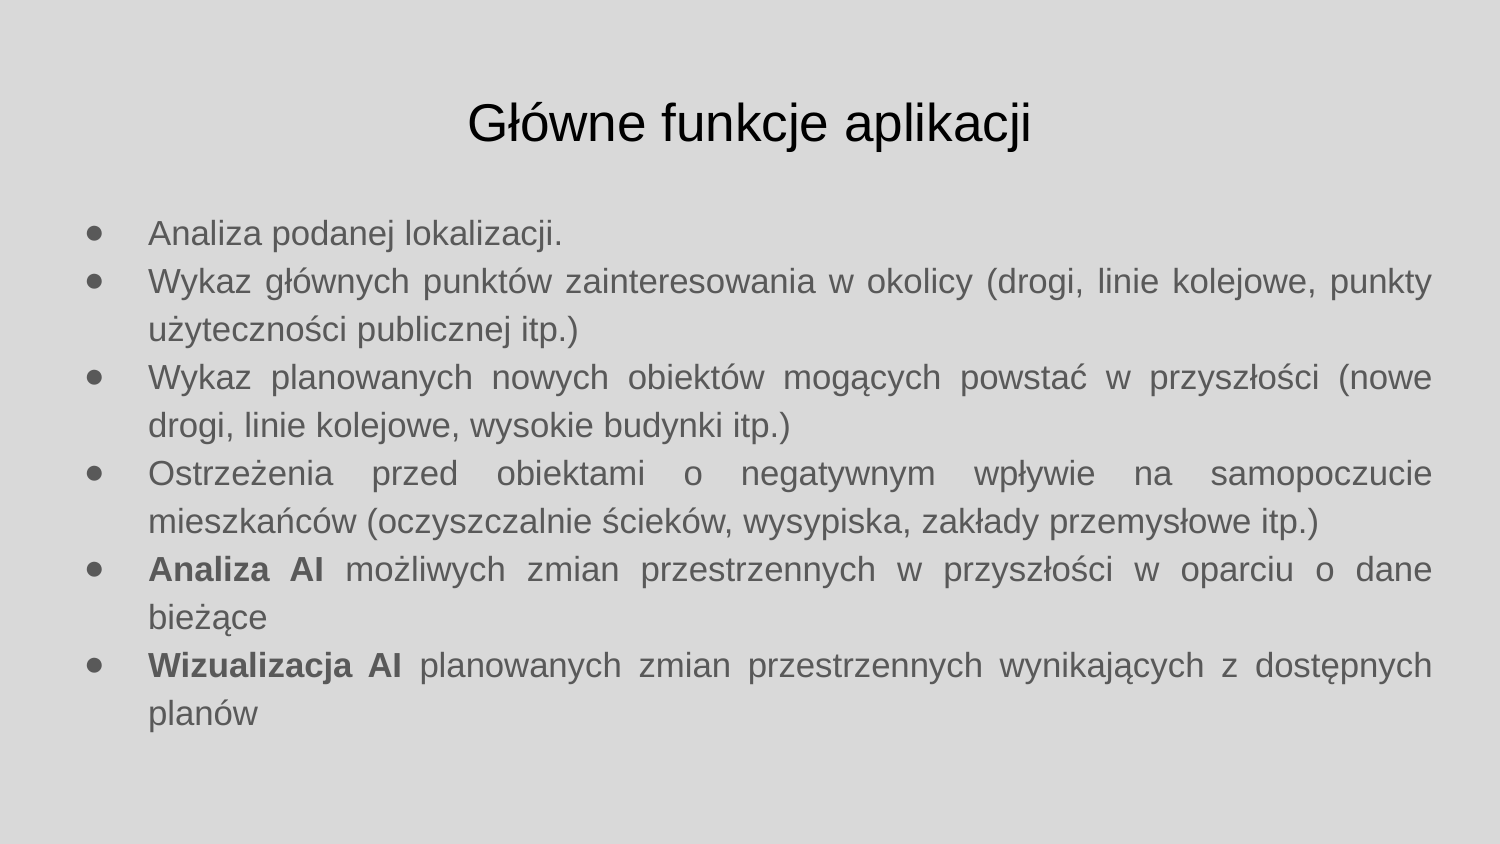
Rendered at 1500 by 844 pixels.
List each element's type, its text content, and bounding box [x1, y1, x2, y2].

title Główne funkcje aplikacji [51, 72, 1449, 167]
list Analiza podanej lokalizacji. Wykaz głównych punktów zainteresowania w okolicy (drogi, linie kolejowe, punkty użyteczności publicznej itp.) Wykaz planowanych nowych obiektów mogących powstać w przyszłości (nowe drogi, linie kolejowe, wysokie budynki itp.) Ostrzeżenia przed obiektami o negatywnym wpływie na samopoczucie mieszkańców (oczyszczalnie ścieków, wysypiska, zakłady przemysłowe itp.) Analiza AI możliwych zmian przestrzennych w przyszłości w oparciu o dane bieżące Wizualizacja AI planowanych zmian przestrzennych wynikających z dostępnych planów [51, 189, 1449, 750]
